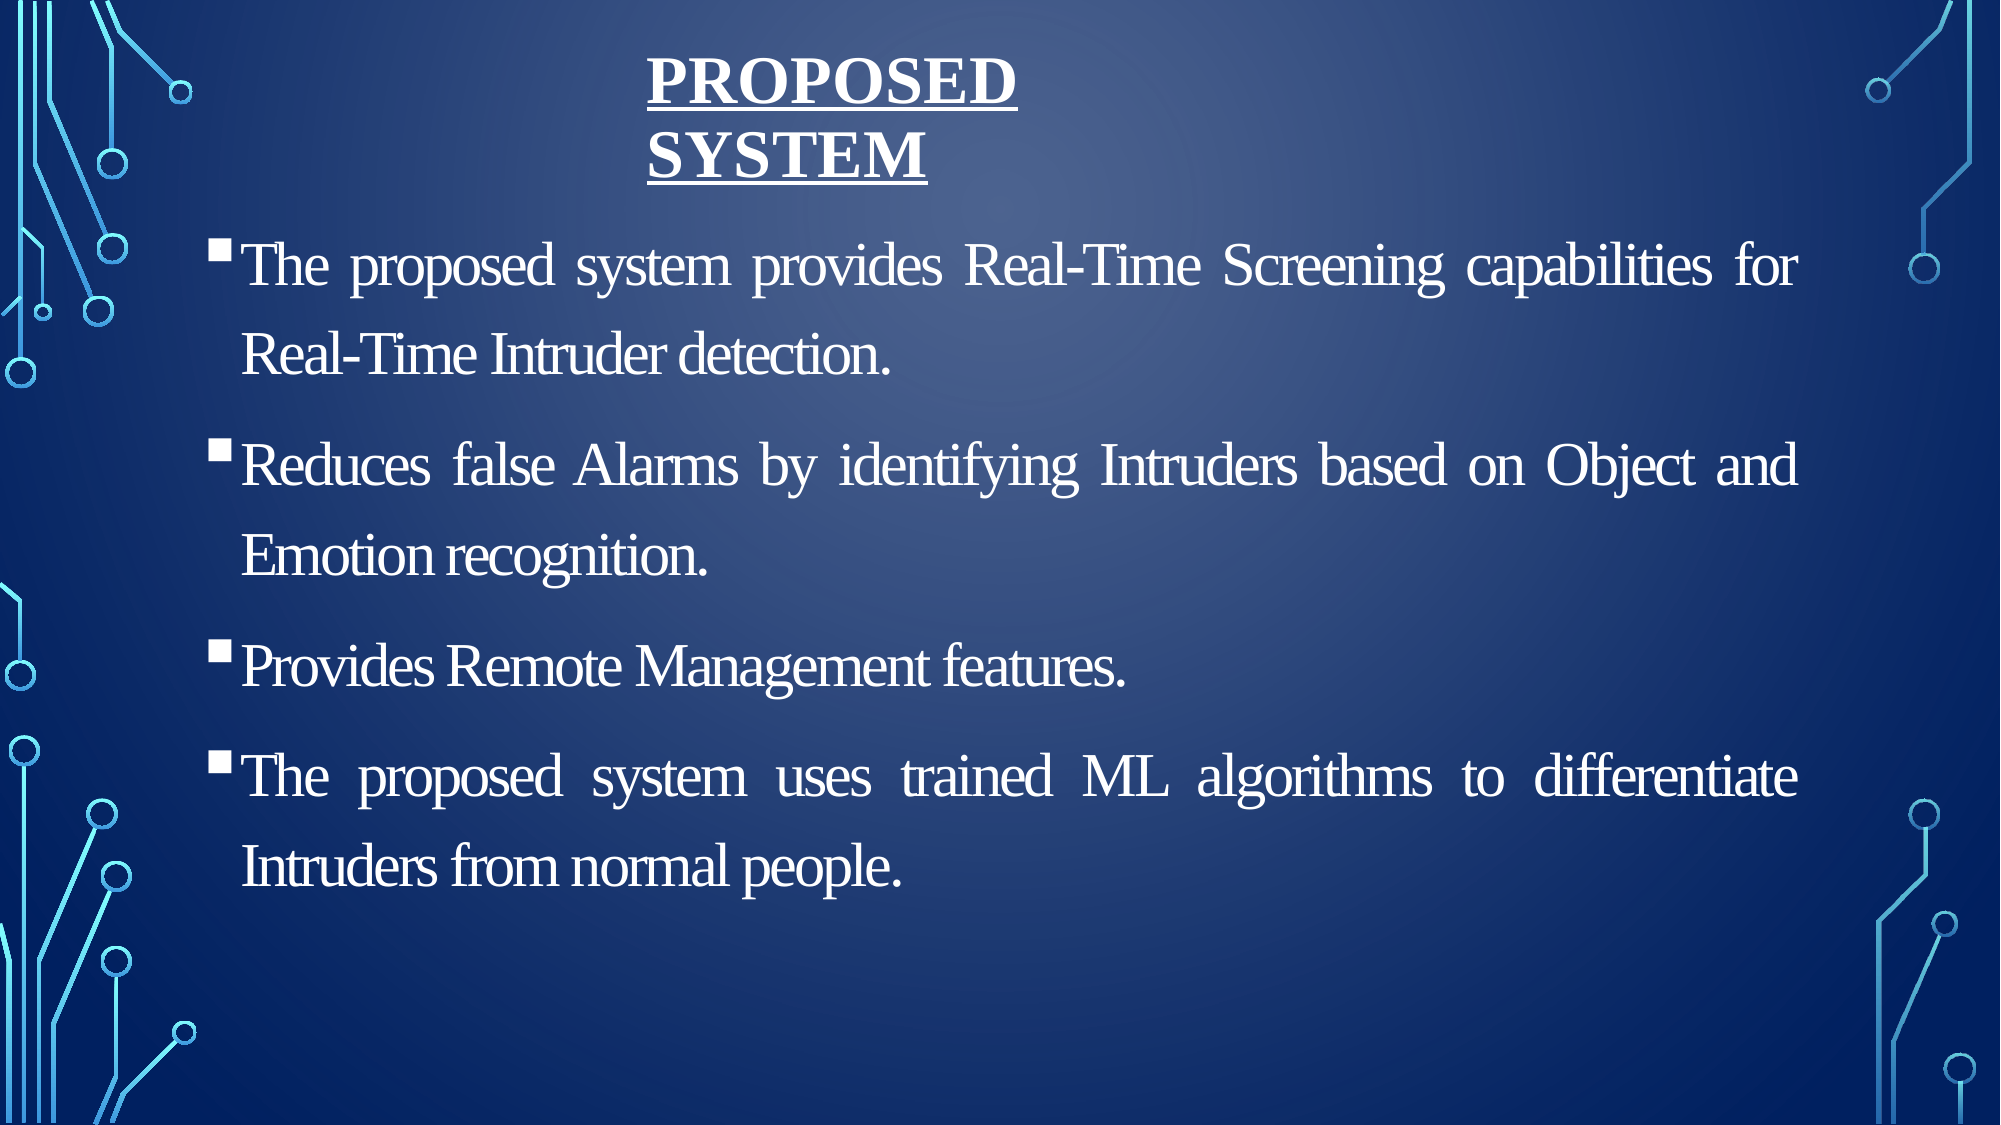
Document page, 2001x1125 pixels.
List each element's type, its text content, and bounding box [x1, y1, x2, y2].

list The proposed system provides Real-Time Screening capabilities for Real-Time Intruder detection. Reduces false Alarms by identifying Intruders based on Object and Emotion recognition. Provides Remote Management features. The proposed system uses trained ML algorithms to differentiate Intruders from normal people. [187, 200, 1813, 1125]
title Proposed system [631, 36, 1326, 200]
